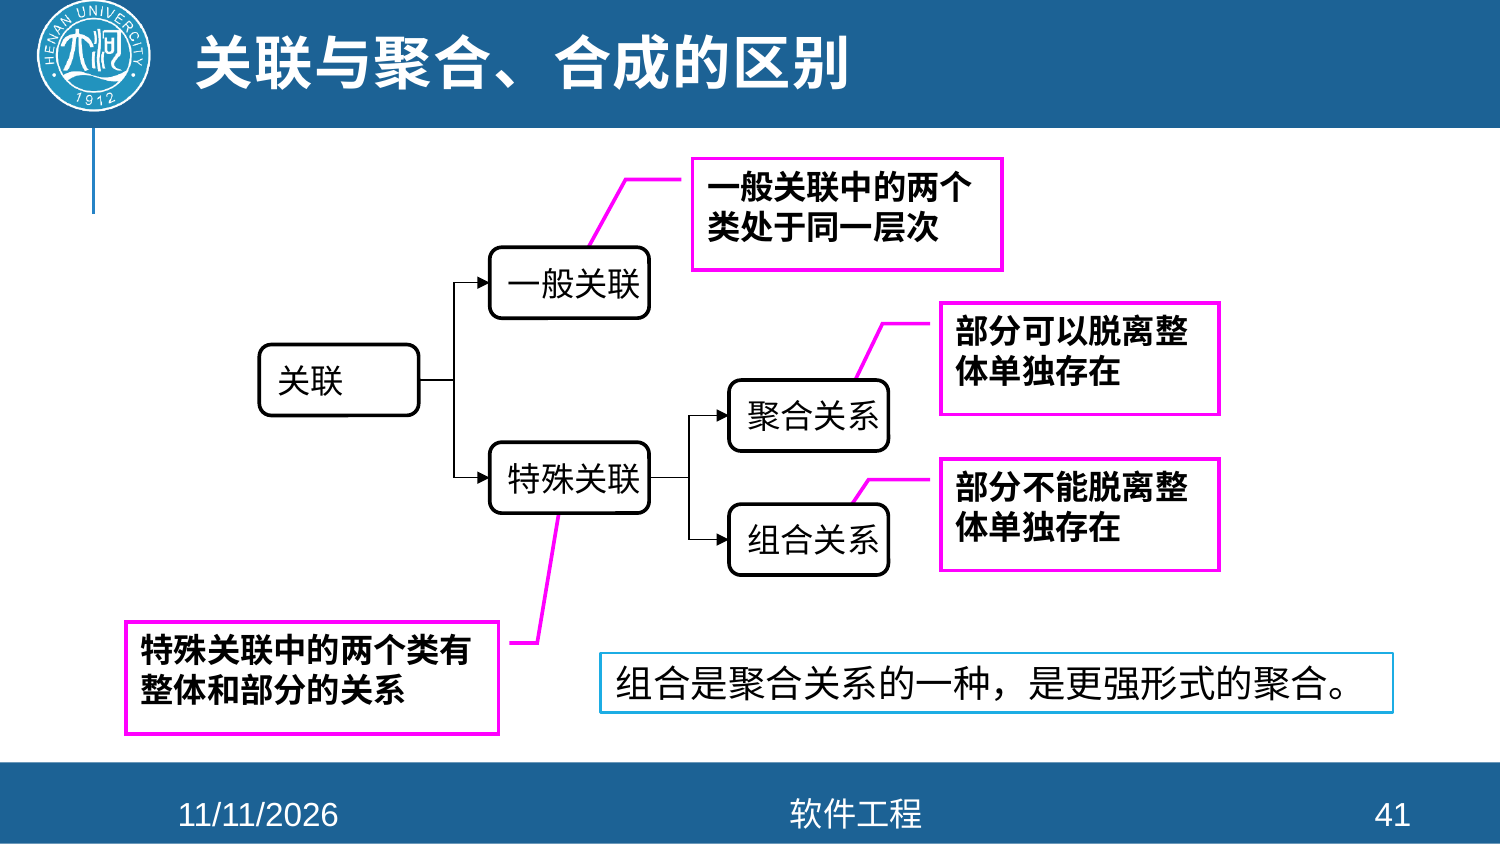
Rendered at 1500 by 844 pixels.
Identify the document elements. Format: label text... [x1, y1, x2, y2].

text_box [259, 246, 889, 576]
text_box 特殊关联中的两个类有整体和部分的关系 [126, 622, 499, 734]
text_box 一般关联中的两个类处于同一层次 [692, 158, 1003, 271]
slide_number 41 [1333, 796, 1454, 830]
text_box 部分可以脱离整体单独存在 [941, 302, 1220, 415]
text_box 部分不能脱离整体单独存在 [941, 458, 1220, 571]
text_box 组合是聚合关系的一种，是更强形式的聚合。 [599, 652, 1394, 714]
footer 软件工程 [391, 796, 1322, 830]
title 关联与聚合、合成的区别 [179, 0, 1454, 136]
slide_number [126, 796, 391, 830]
